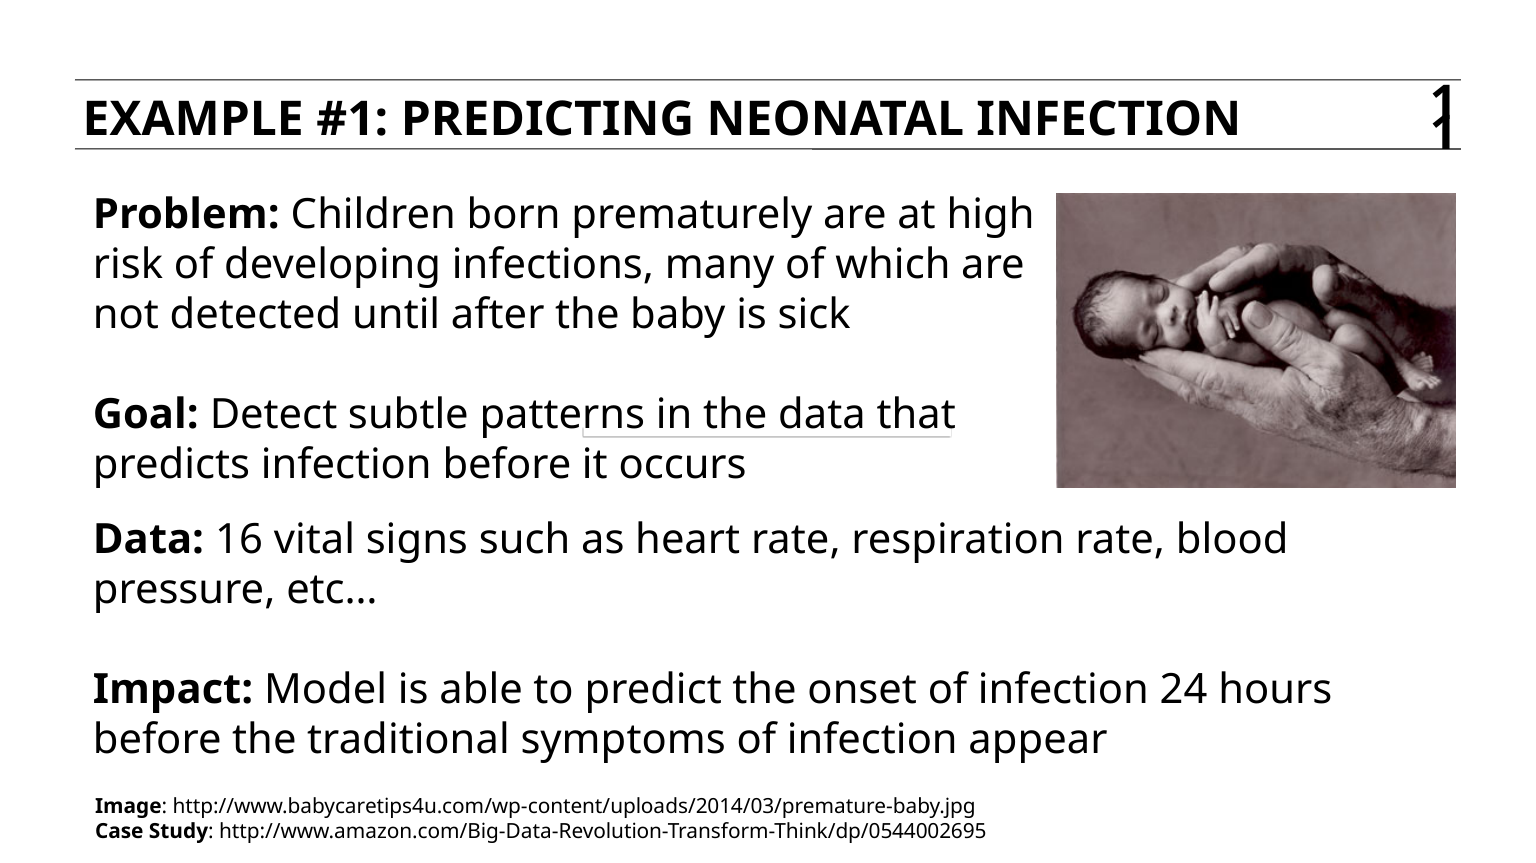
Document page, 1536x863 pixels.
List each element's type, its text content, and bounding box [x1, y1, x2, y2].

slide_number 11 [1419, 86, 1461, 138]
text_box Image: http://www.babycaretips4u.com/wp-content/uploads/2014/03/premature-baby.jpg Case Study: http://www.amazon.com/Big-Data-Revolution-Transform-Think/dp/0544002695 [80, 785, 1256, 851]
text_box Data: 16 vital signs such as heart rate, respiration rate, blood pressure, etc… Impact: Model is able to predict the onset of infection 24 hours before the traditional symptoms of infection appear [92, 506, 1433, 623]
text_box Problem: Children born prematurely are at high risk of developing infections, many of which are not detected until after the baby is sick Goal: Detect subtle patterns in the data that predicts infection before it occurs [92, 181, 1057, 506]
picture [1056, 193, 1456, 488]
picture [576, 424, 957, 438]
subtitle [67, 193, 1431, 782]
list Example #1: Predicting Neonatal Infection [67, 86, 1343, 162]
